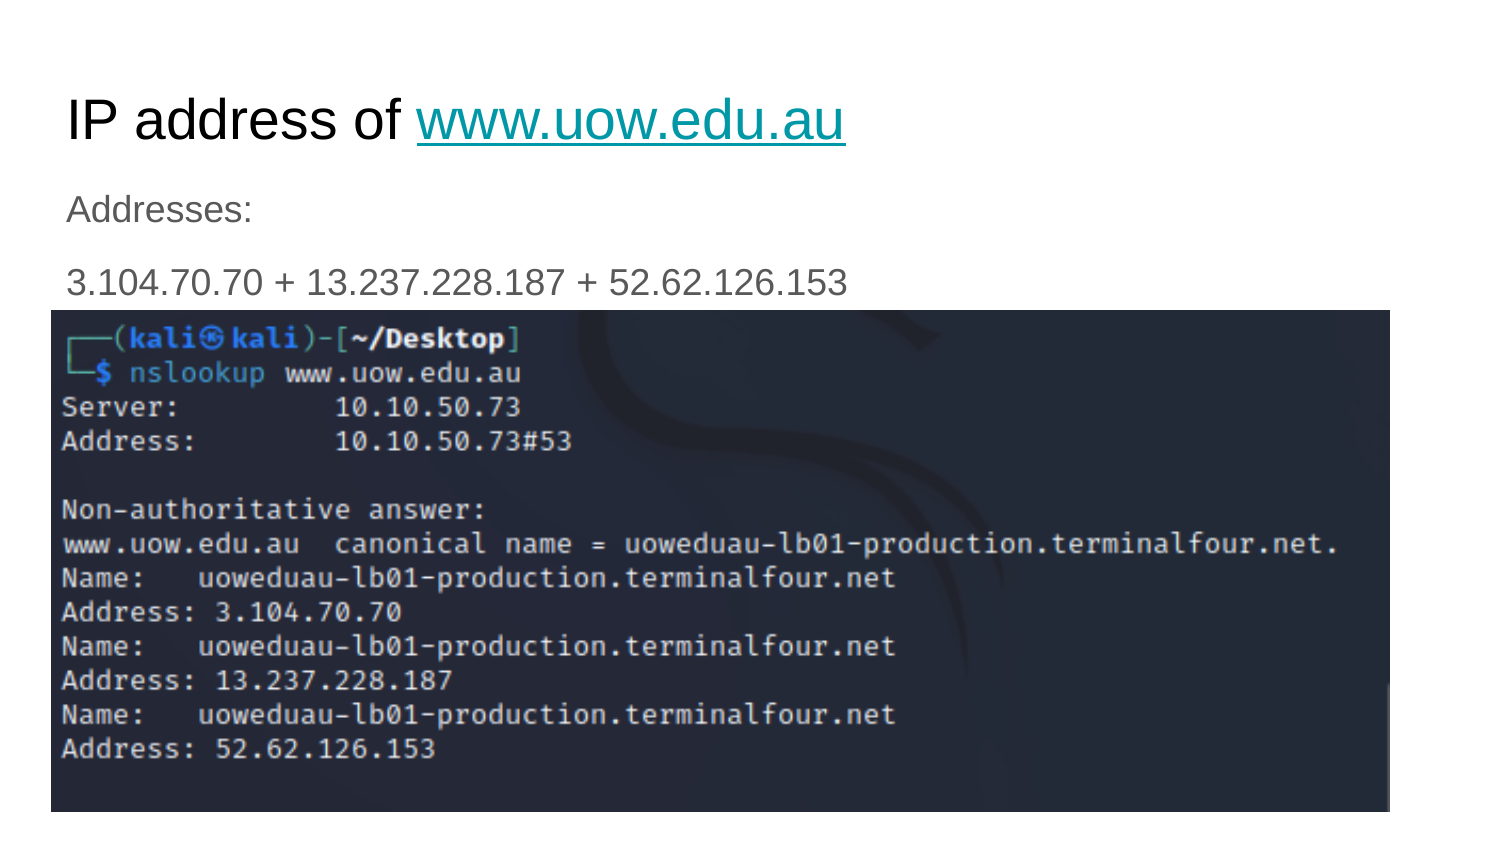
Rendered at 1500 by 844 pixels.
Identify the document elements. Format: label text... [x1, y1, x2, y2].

title IP address of www.uow.edu.au [51, 72, 1449, 166]
list Addresses: 3.104.70.70 + 13.237.228.187 + 52.62.126.153 [51, 166, 1449, 728]
picture [50, 310, 1391, 812]
